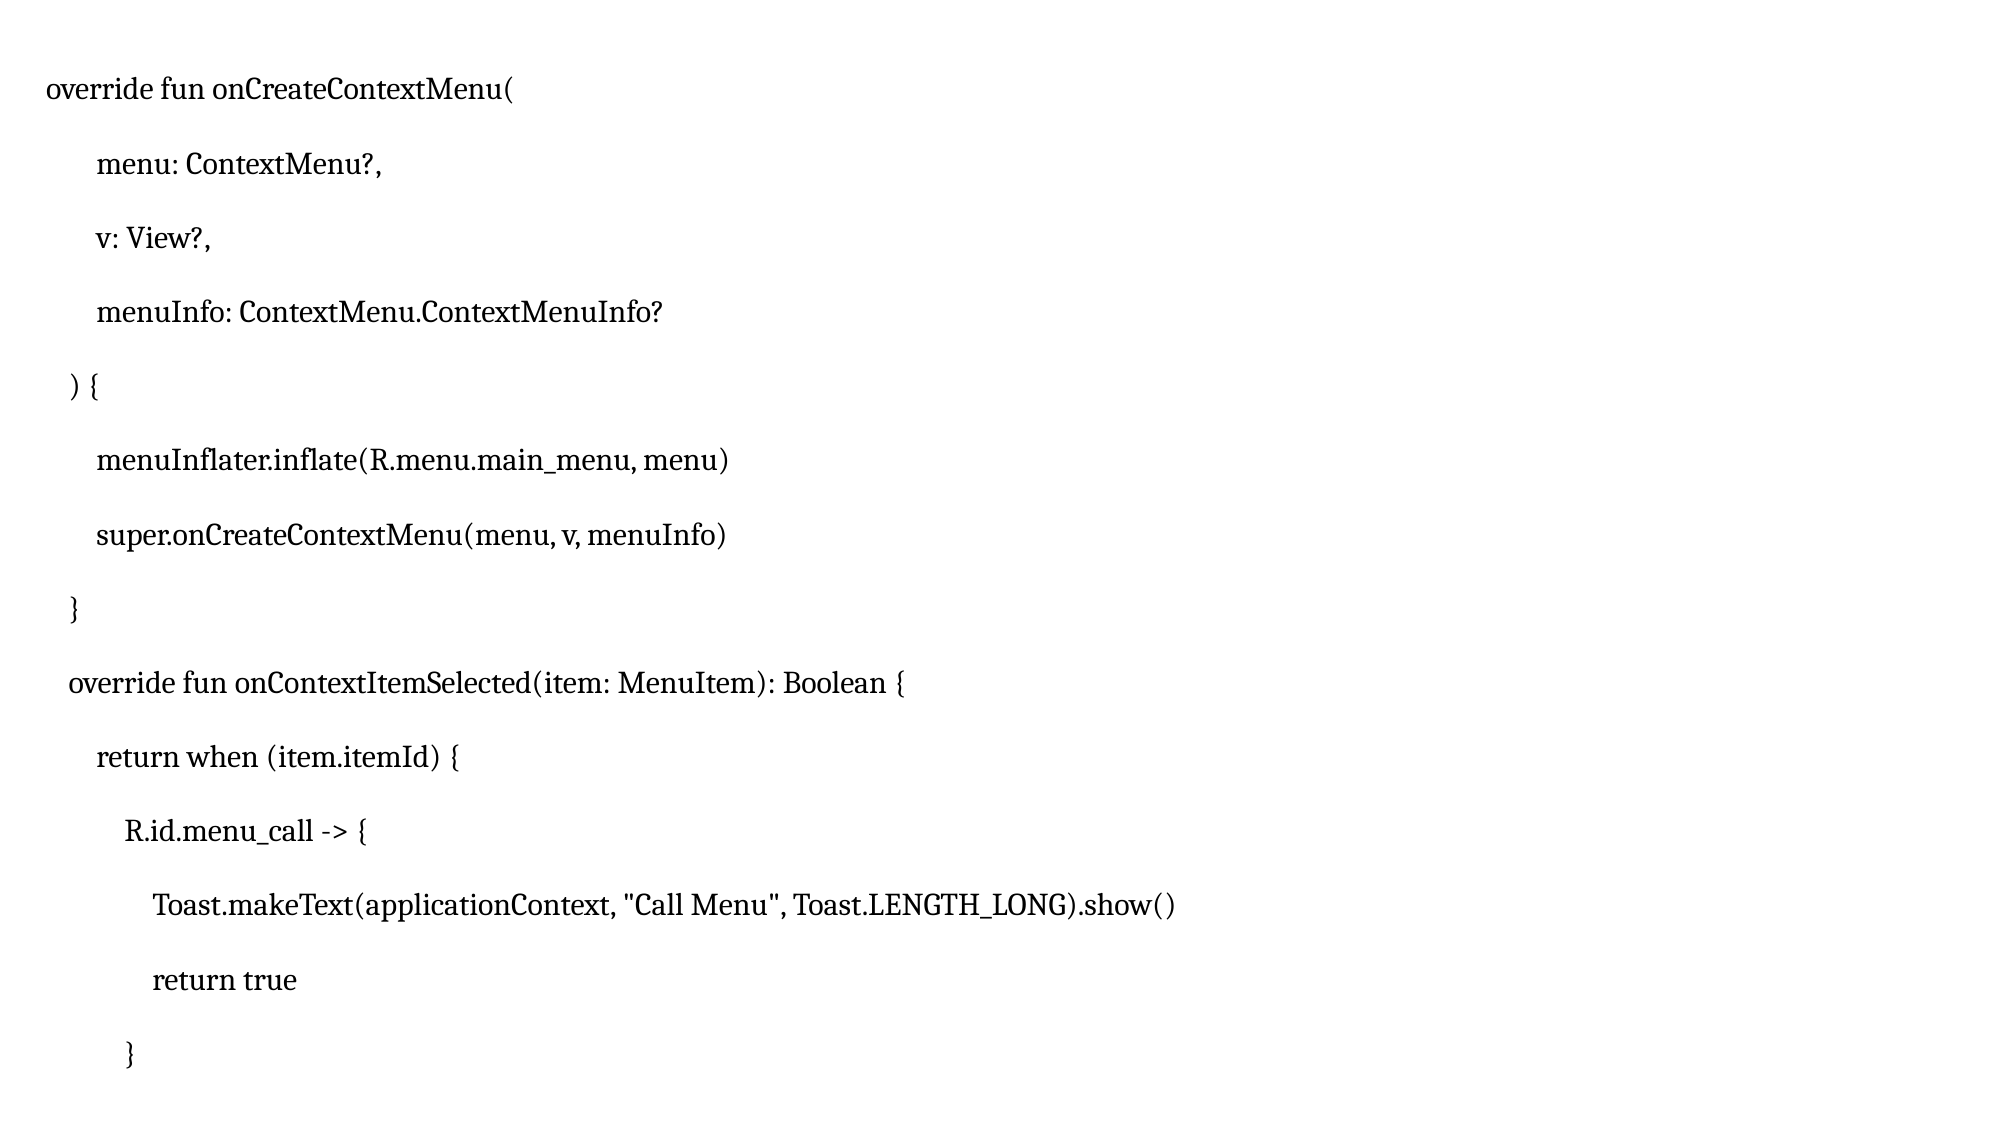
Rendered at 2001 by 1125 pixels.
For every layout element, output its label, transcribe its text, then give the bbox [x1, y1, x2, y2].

list override fun onCreateContextMenu( menu: ContextMenu?, v: View?, menuInfo: ContextMenu.ContextMenuInfo? ) { menuInflater.inflate(R.menu.main_menu, menu) super.onCreateContextMenu(menu, v, menuInfo) } override fun onContextItemSelected(item: MenuItem): Boolean { return when (item.itemId) { R.id.menu_call -> { Toast.makeText(applicationContext, "Call Menu", Toast.LENGTH_LONG).show() return true } [25, 33, 1974, 1096]
